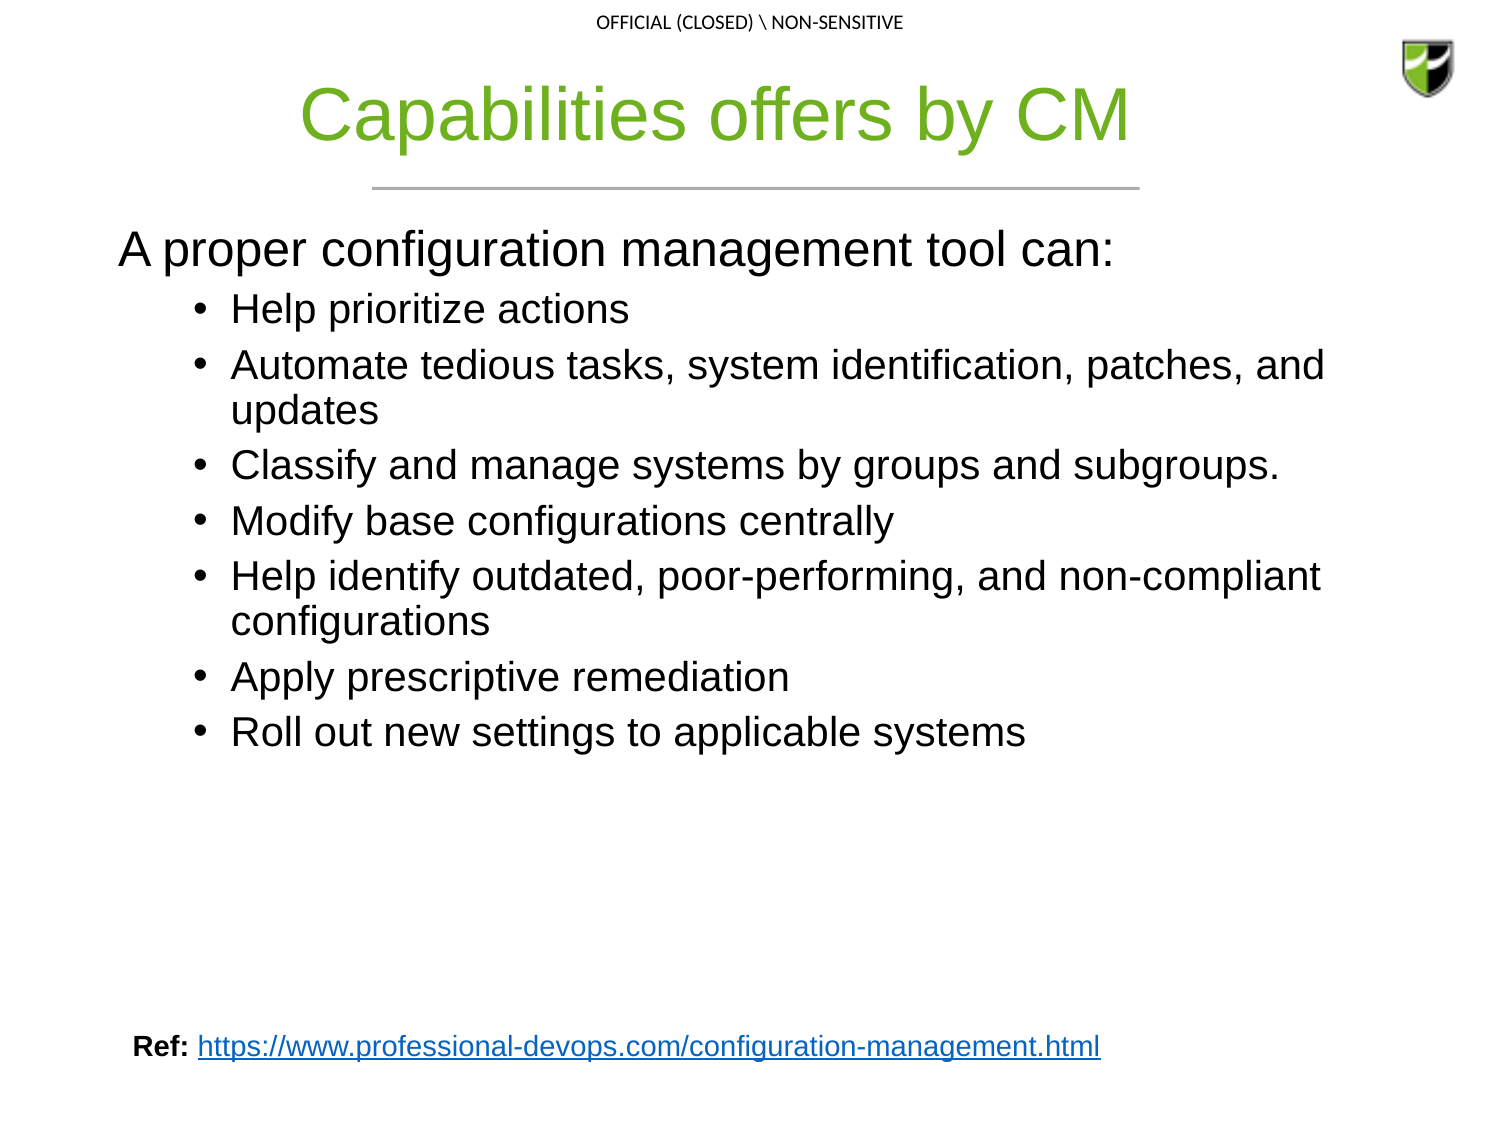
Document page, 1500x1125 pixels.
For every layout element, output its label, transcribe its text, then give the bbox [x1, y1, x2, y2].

picture [1388, 27, 1472, 113]
text_box Ref: https://www.professional-devops.com/configuration-management.html [117, 1019, 1117, 1070]
list A proper configuration management tool can: Help prioritize actions Automate tedious tasks, system identification, patches, and updates Classify and manage systems by groups and subgroups. Modify base configurations centrally Help identify outdated, poor-performing, and non-compliant configurations Apply prescriptive remediation Roll out new settings to applicable systems [103, 216, 1397, 1020]
title Capabilities offers by CM [0, 63, 1458, 168]
